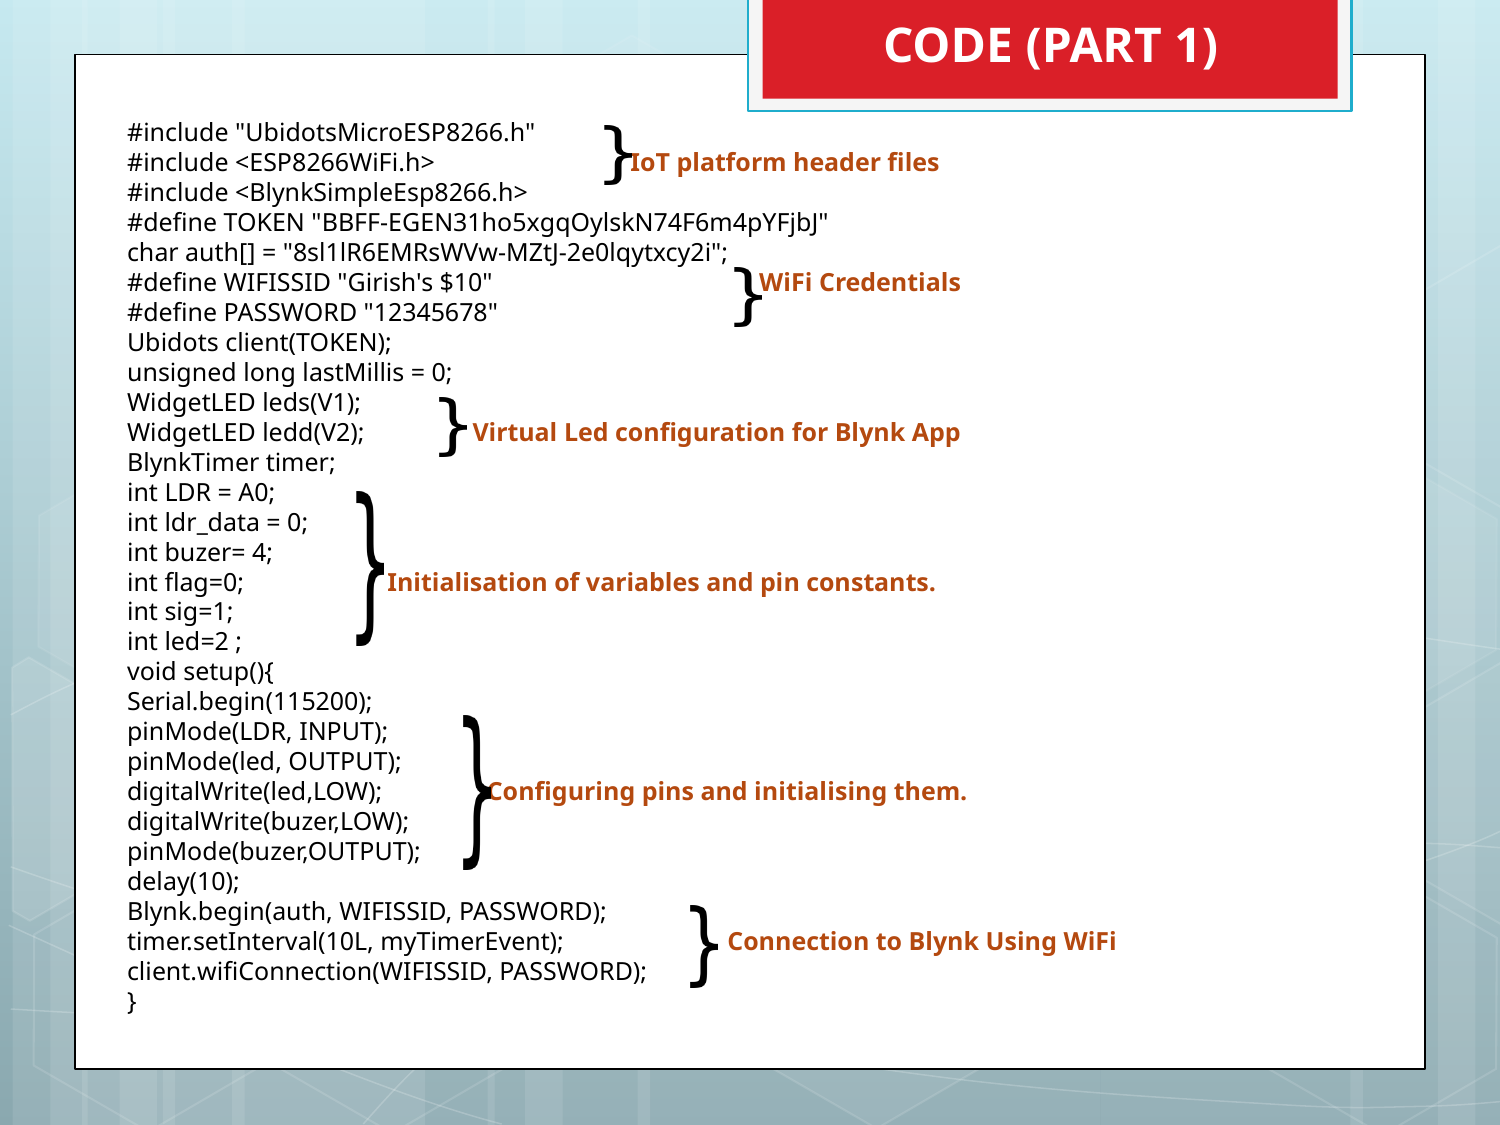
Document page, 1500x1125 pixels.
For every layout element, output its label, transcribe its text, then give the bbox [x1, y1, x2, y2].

picture [634, 904, 718, 988]
text_box #include "UbidotsMicroESP8266.h" #include <ESP8266WiFi.h> IoT platform header files #include <BlynkSimpleEsp8266.h> #define TOKEN "BBFF-EGEN31ho5xgqOylskN74F6m4pYFjbJ" char auth[] = "8sl1lR6EMRsWVw-MZtJ-2e0lqytxcy2i"; #define WIFISSID "Girish's $10" WiFi Credentials #define PASSWORD "12345678" Ubidots client(TOKEN); unsigned long lastMillis = 0; WidgetLED leds(V1); WidgetLED ledd(V2); Virtual Led configuration for Blynk App BlynkTimer timer; int LDR = A0; int ldr_data = 0; int buzer= 4; int flag=0; Initialisation of variables and pin constants. int sig=1; int led=2 ; void setup(){ Serial.begin(115200); pinMode(LDR, INPUT); pinMode(led, OUTPUT); digitalWrite(led,LOW); Configuring pins and initialising them. digitalWrite(buzer,LOW); pinMode(buzer,OUTPUT); delay(10); Blynk.begin(auth, WIFISSID, PASSWORD); timer.setInterval(10L, myTimerEvent); Connection to Blynk Using WiFi client.wifiConnection(WIFISSID, PASSWORD); } [112, 109, 1400, 1023]
picture [678, 266, 762, 327]
picture [407, 715, 491, 870]
picture [383, 396, 467, 457]
picture [300, 491, 384, 646]
picture [548, 125, 633, 185]
text_box CODE (PART 1) [868, 7, 1258, 80]
